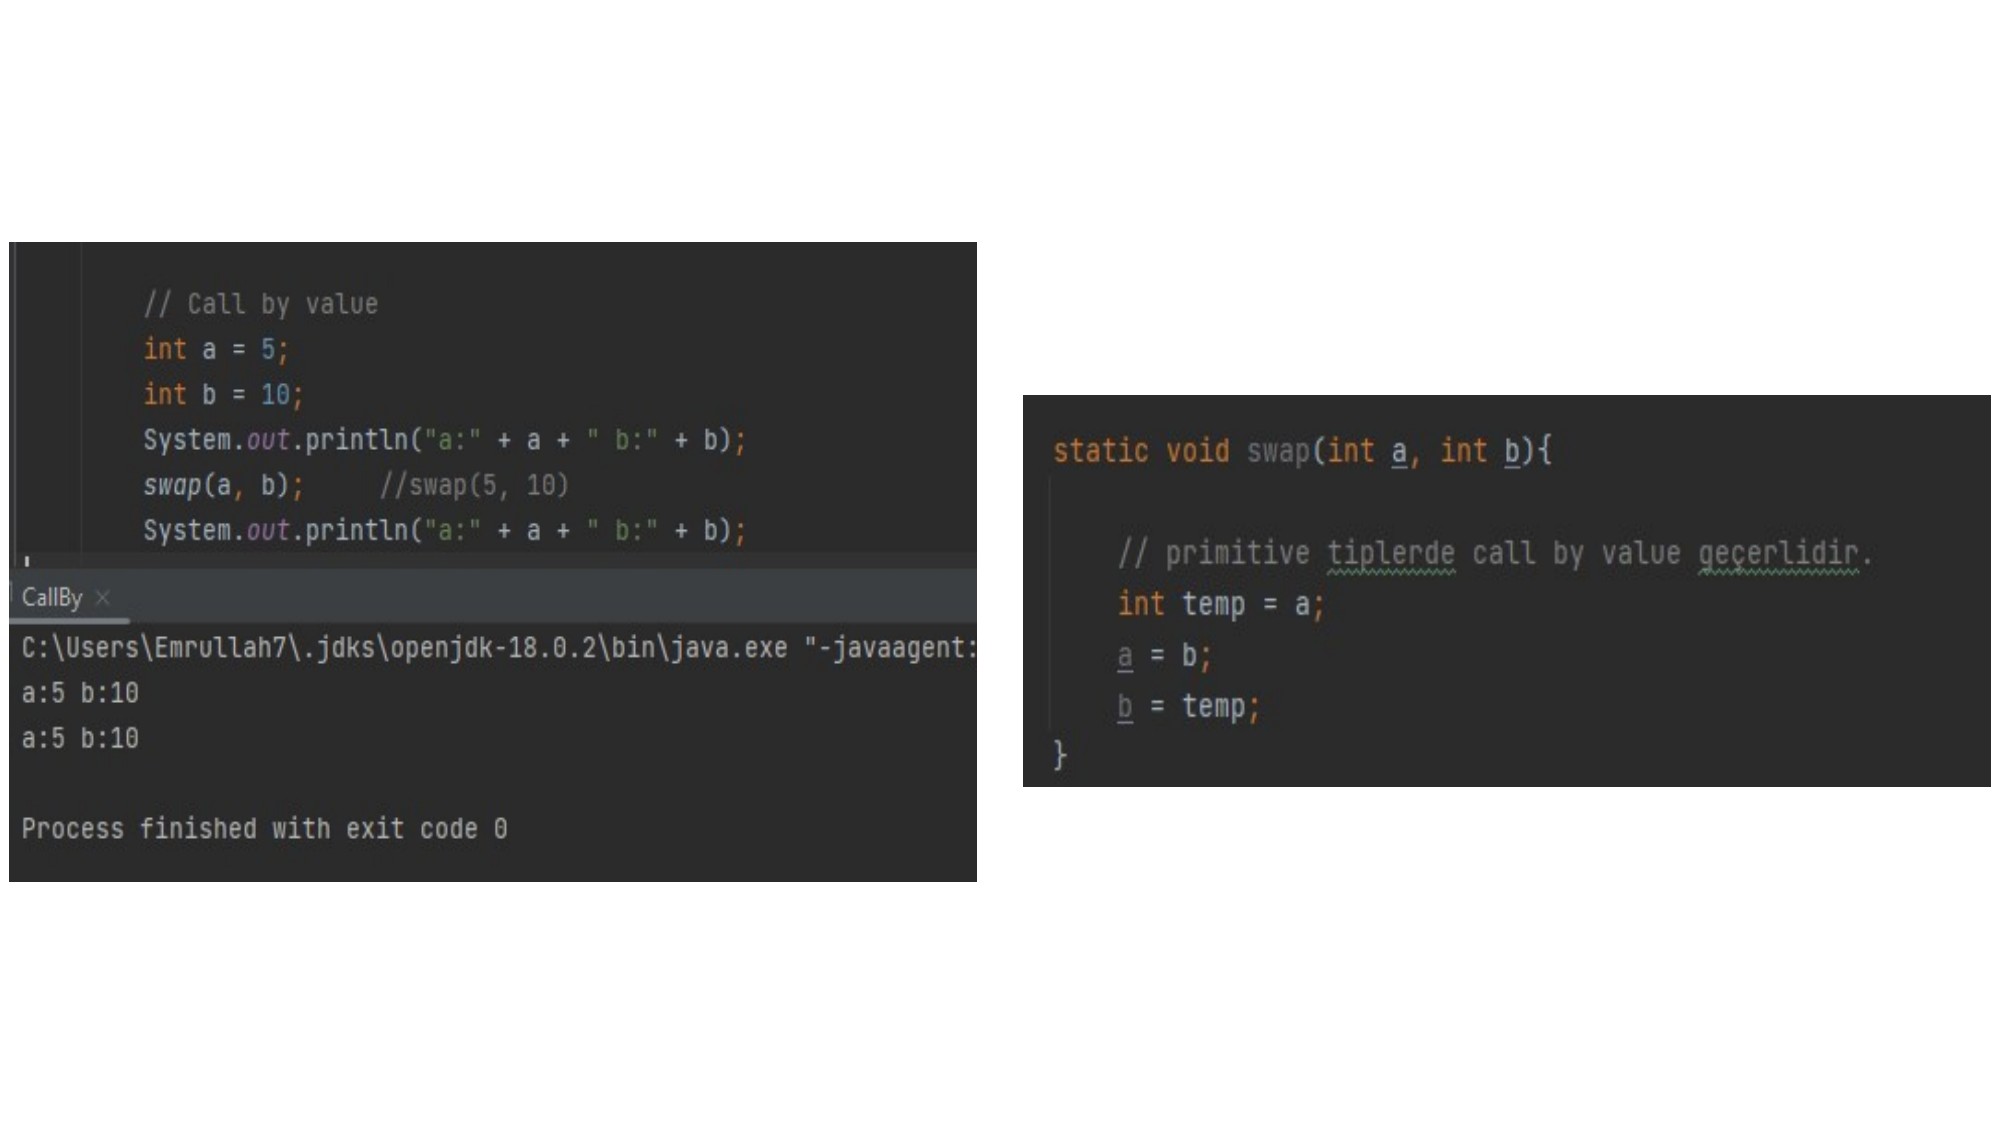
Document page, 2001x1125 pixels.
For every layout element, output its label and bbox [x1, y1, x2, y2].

picture [1023, 394, 1991, 787]
picture [9, 242, 977, 883]
